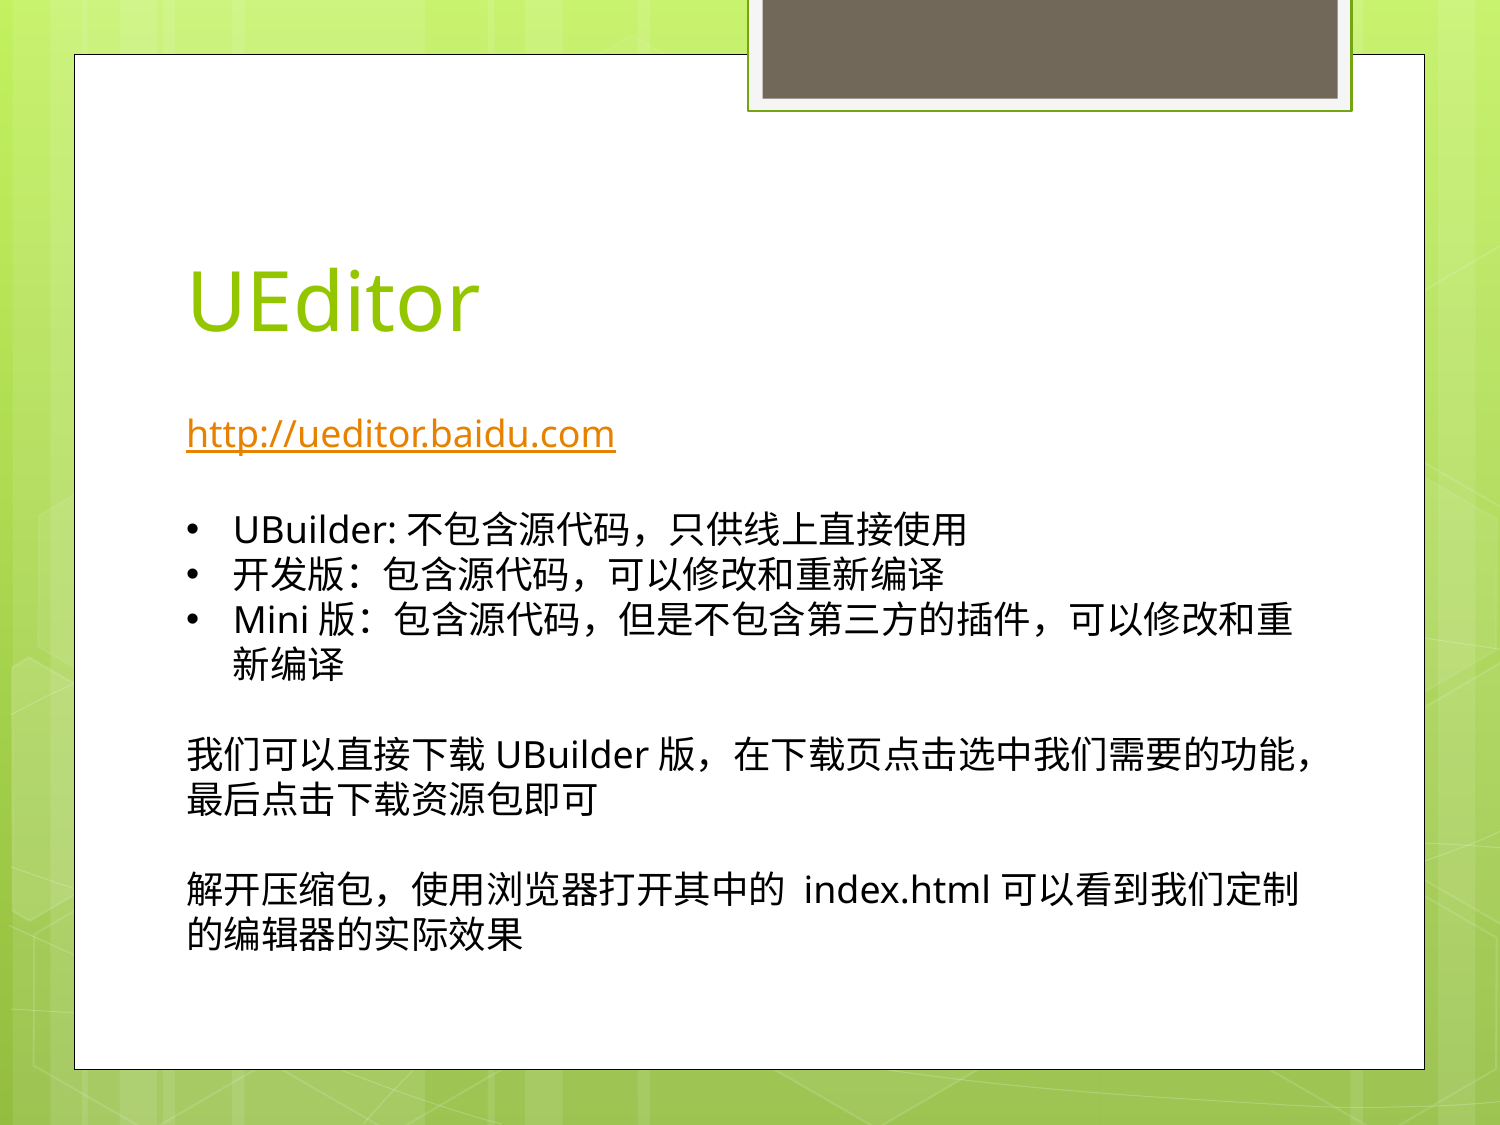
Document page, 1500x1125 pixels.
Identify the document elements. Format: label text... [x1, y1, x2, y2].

title UEditor [171, 168, 1324, 357]
text_box http://ueditor.baidu.com UBuilder:不包含源代码，只供线上直接使用 开发版：包含源代码，可以修改和重新编译 Mini版：包含源代码，但是不包含第三方的插件，可以修改和重新编译 我们可以直接下载UBuilder版，在下载页点击选中我们需要的功能，最后点击下载资源包即可 解开压缩包，使用浏览器打开其中的 index.html可以看到我们定制的编辑器的实际效果 [171, 402, 1324, 964]
